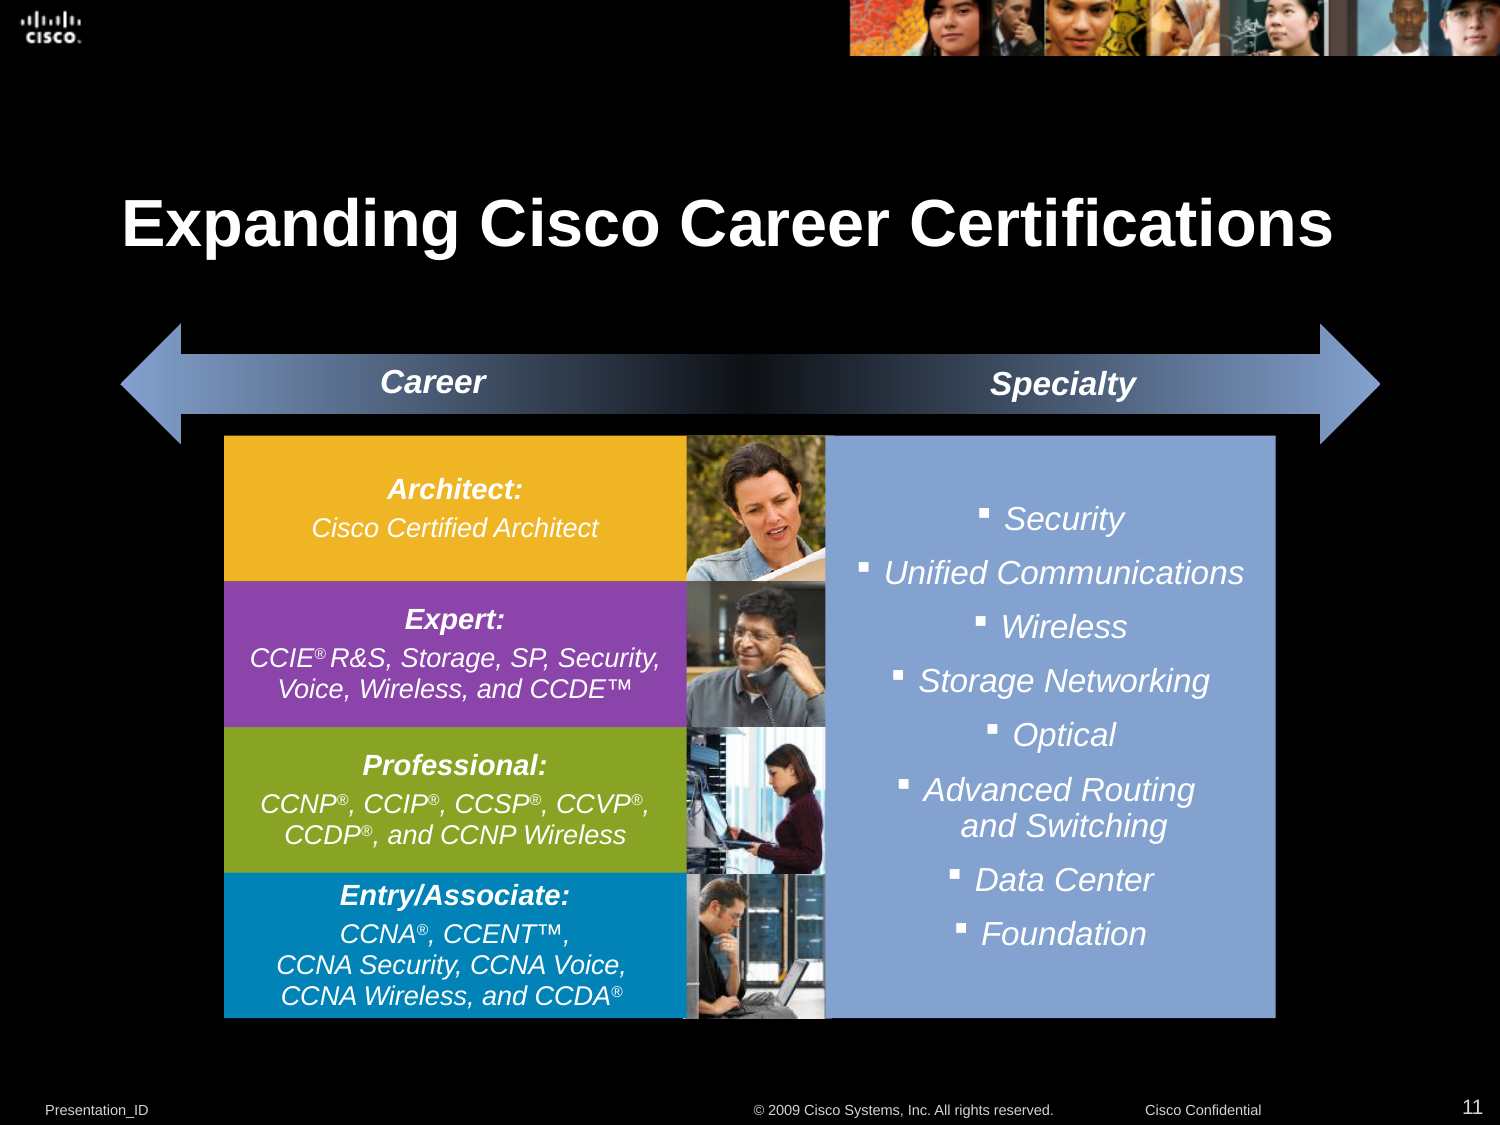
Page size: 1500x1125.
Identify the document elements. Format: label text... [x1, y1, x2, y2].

text_box Security Unified Communications Wireless Storage Networking Optical Advanced Routing and Switching Data Center Foundation [838, 452, 1276, 1019]
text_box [223, 435, 687, 1019]
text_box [119, 323, 1381, 444]
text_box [692, 452, 834, 1019]
title Expanding Cisco Career Certifications [107, 129, 1444, 268]
picture [0, 0, 1500, 56]
